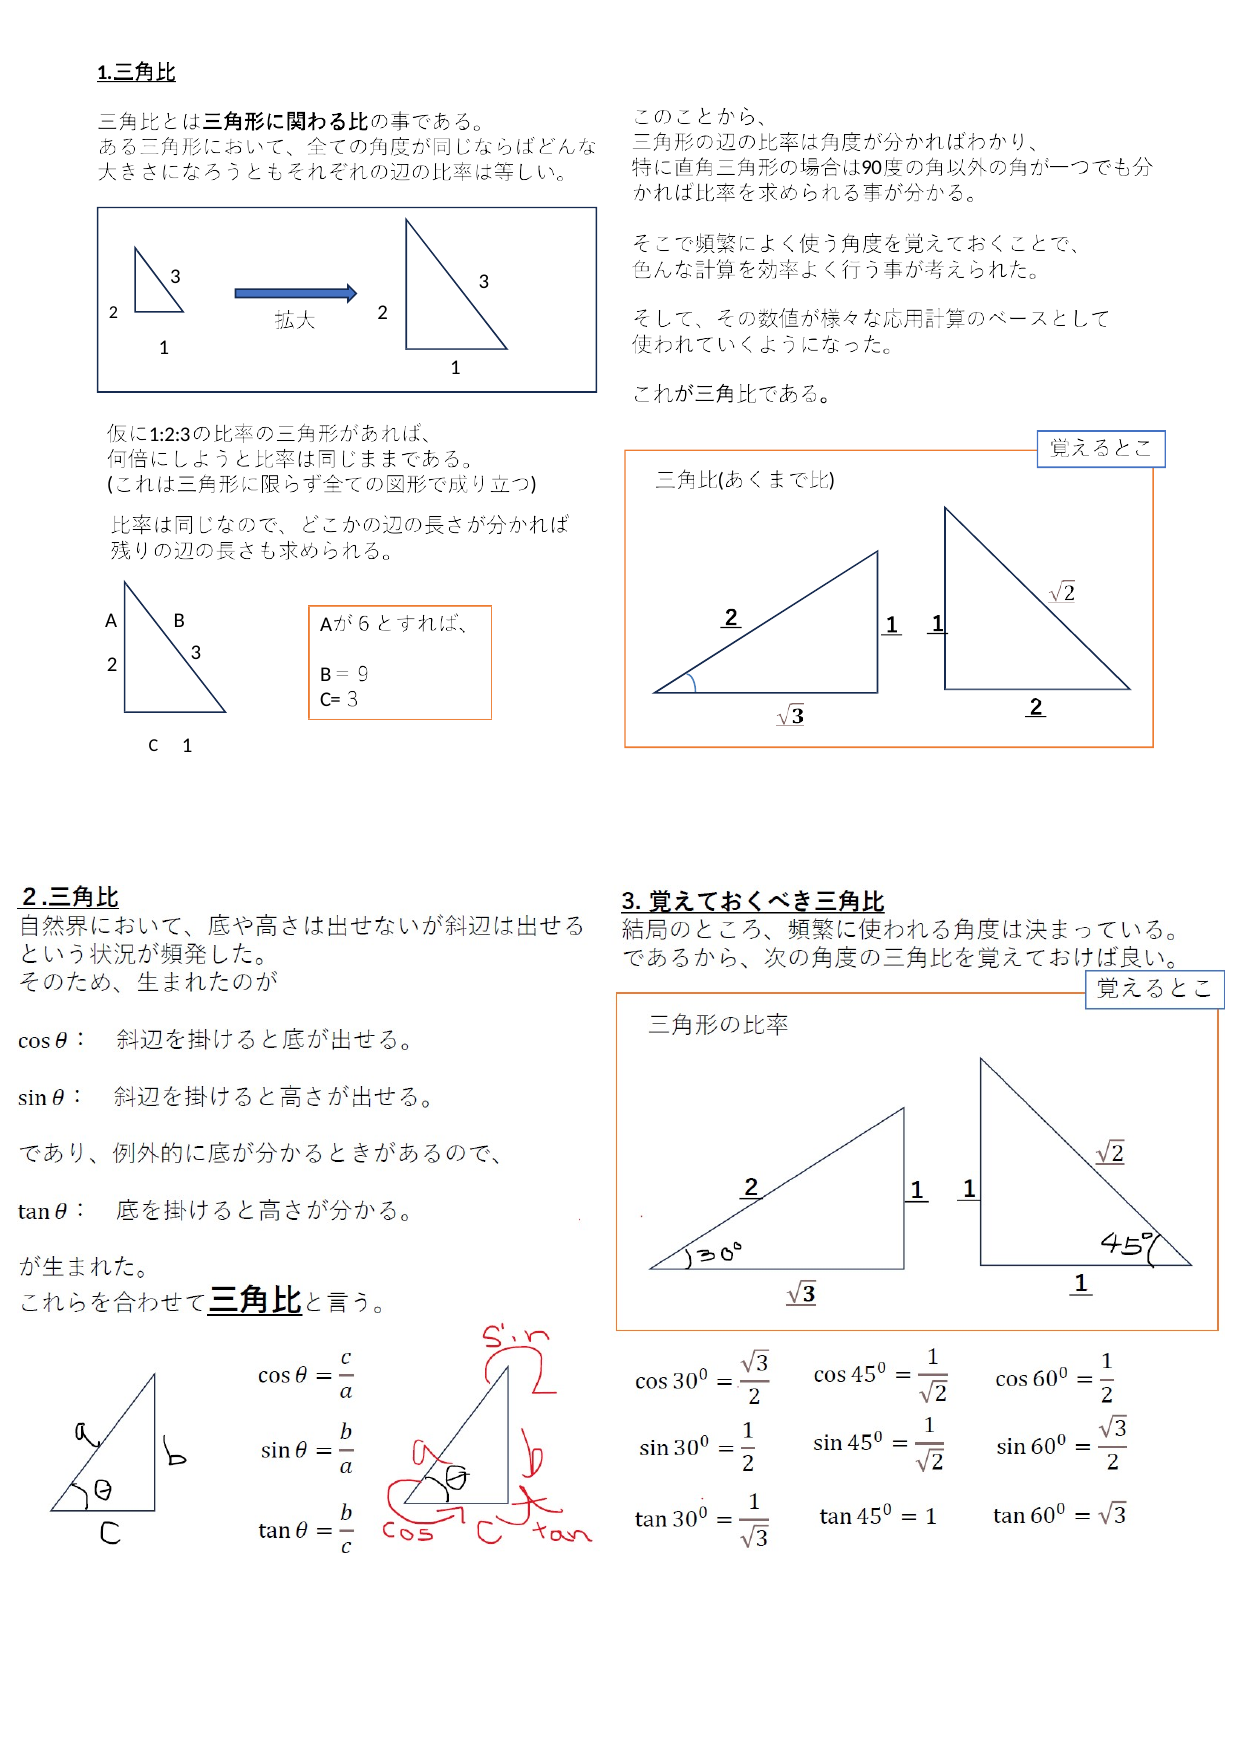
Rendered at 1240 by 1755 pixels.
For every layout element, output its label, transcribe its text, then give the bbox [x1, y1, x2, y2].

picture [107, 423, 529, 493]
text_box ) [531, 468, 540, 496]
text_box B [171, 604, 188, 632]
text_box [123, 579, 227, 713]
text_box C 1 [146, 719, 193, 759]
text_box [635, 383, 827, 404]
picture [17, 885, 1225, 1553]
picture [632, 107, 1049, 202]
text_box A [103, 604, 120, 632]
picture [97, 111, 596, 181]
picture [110, 514, 569, 560]
picture [726, 470, 828, 489]
text_box 1. [94, 56, 116, 61]
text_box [96, 61, 177, 83]
text_box 2 [104, 648, 120, 676]
text_box 1:2:3 [146, 418, 195, 422]
picture [631, 308, 1065, 354]
picture [632, 233, 1076, 279]
text_box 3 [188, 636, 204, 664]
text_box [623, 429, 1167, 749]
picture [308, 605, 492, 720]
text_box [1049, 157, 1153, 177]
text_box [1074, 310, 1109, 328]
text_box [96, 206, 598, 393]
